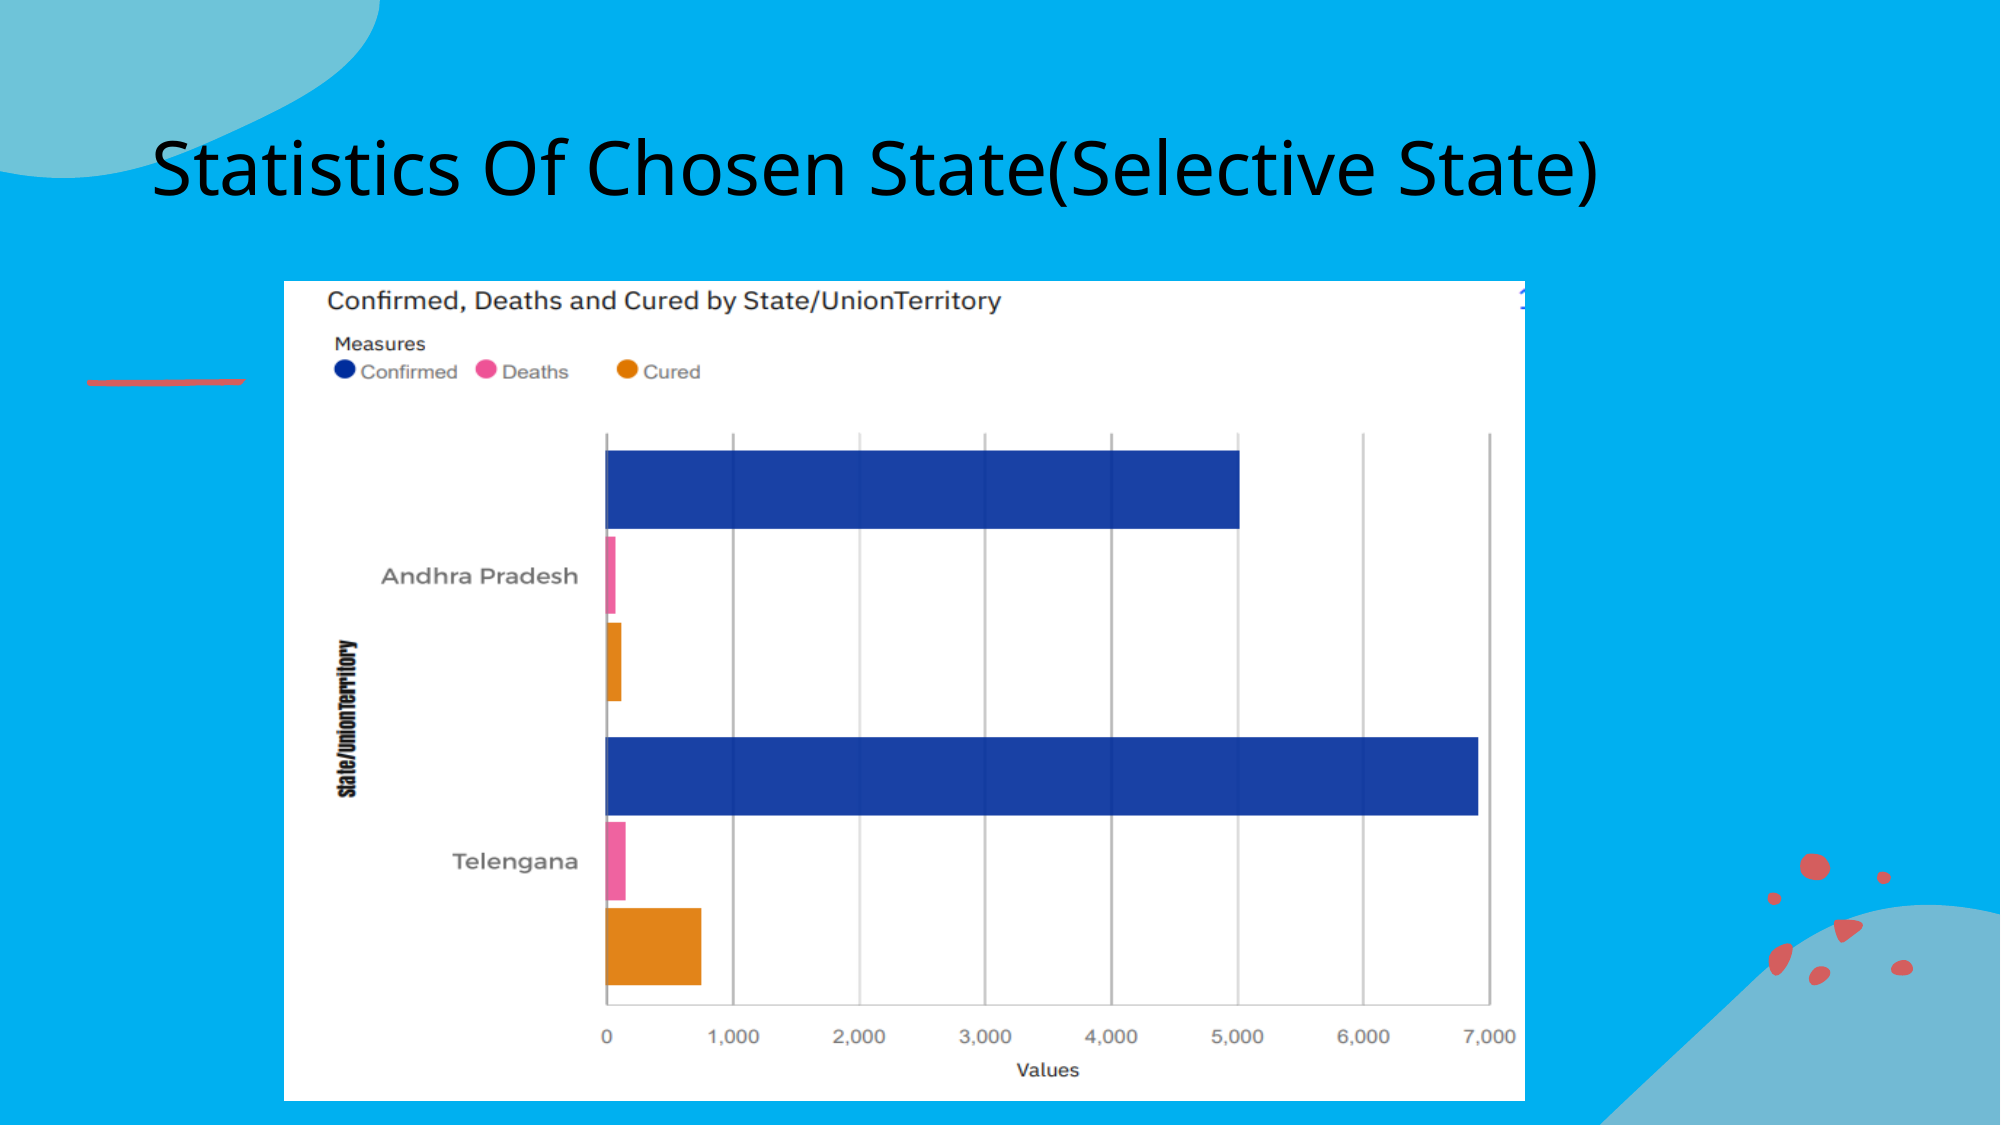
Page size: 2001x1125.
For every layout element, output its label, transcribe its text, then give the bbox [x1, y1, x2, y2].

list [284, 281, 1525, 1101]
title Statistics Of Chosen State(Selective State) [136, 0, 1791, 218]
